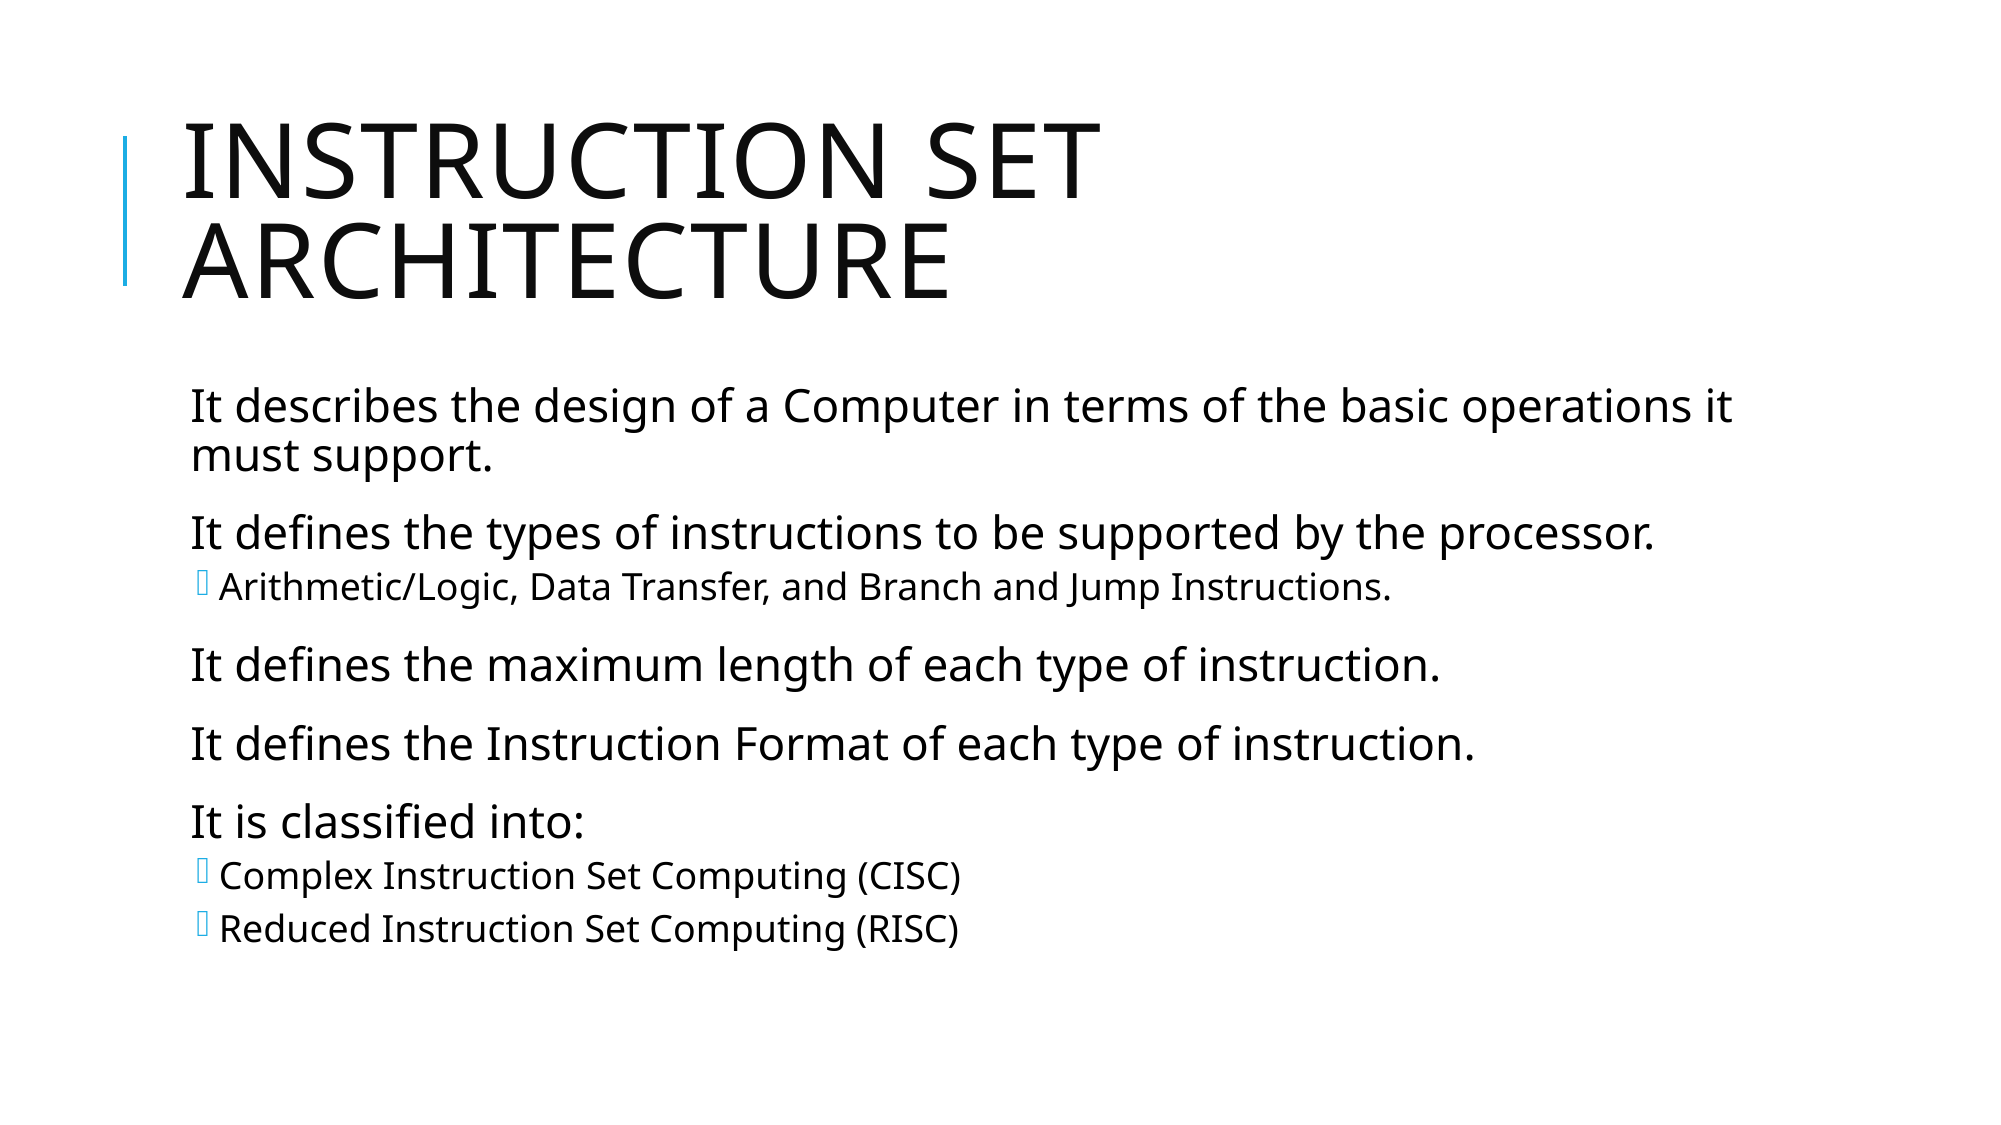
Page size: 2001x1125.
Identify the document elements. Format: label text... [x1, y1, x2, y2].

title Instruction Set Architecture [168, 96, 1763, 342]
list It describes the design of a Computer in terms of the basic operations it must support. It defines the types of instructions to be supported by the processor. Arithmetic/Logic, Data Transfer, and Branch and Jump Instructions. It defines the maximum length of each type of instruction. It defines the Instruction Format of each type of instruction. It is classified into: Complex Instruction Set Computing (CISC) Reduced Instruction Set Computing (RISC) [168, 375, 1763, 1035]
